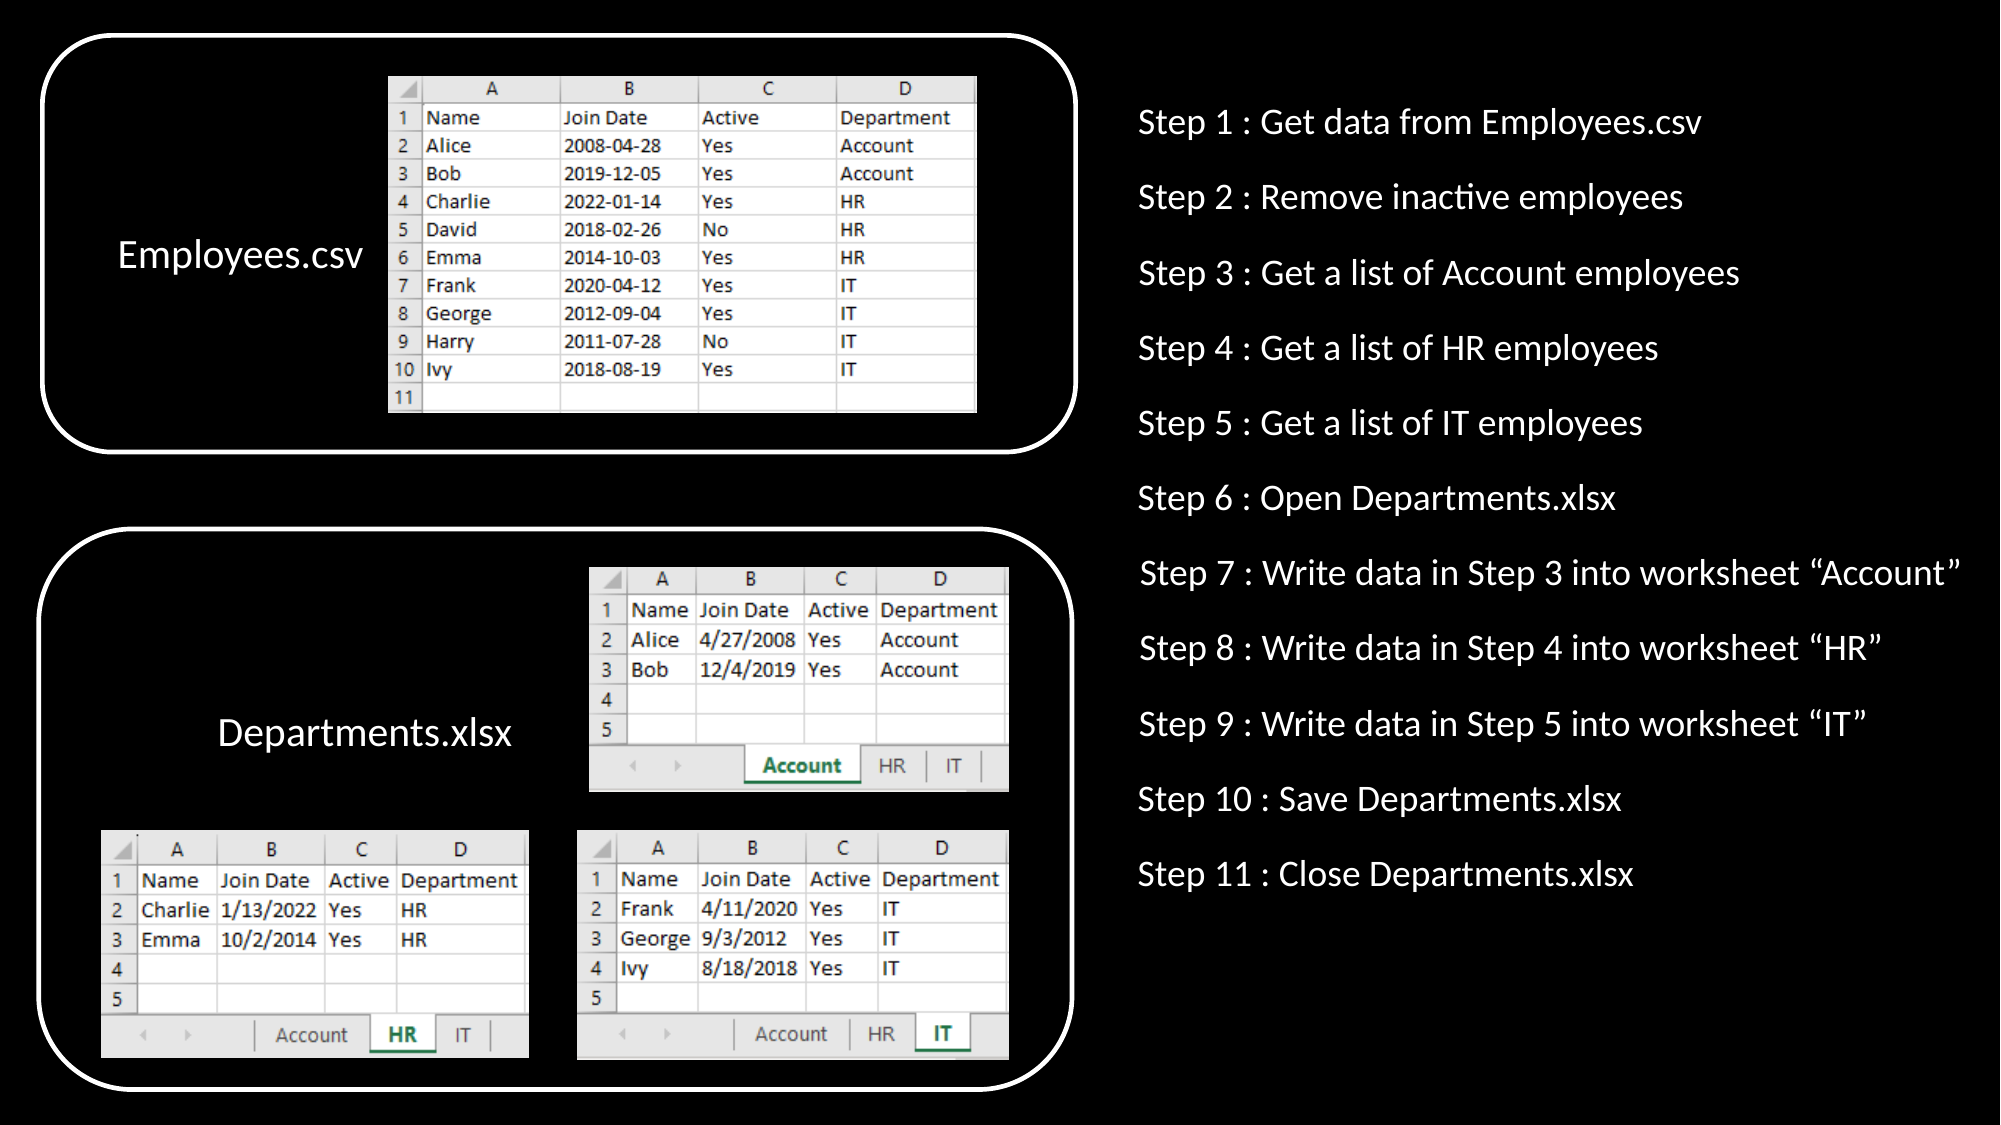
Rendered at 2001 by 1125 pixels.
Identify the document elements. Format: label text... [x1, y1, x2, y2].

text_box Step 6 : Open Departments.xlsx [1122, 465, 1632, 526]
text_box [37, 527, 1074, 1091]
text_box Step 7 : Write data in Step 3 into worksheet “Account” [1125, 541, 1978, 601]
text_box Step 8 : Write data in Step 4 into worksheet “HR” [1124, 615, 1899, 676]
text_box Step 5 : Get a list of IT employees [1123, 390, 1659, 451]
text_box Step 11 : Close Departments.xlsx [1122, 841, 1650, 902]
picture [388, 76, 977, 413]
text_box Step 3 : Get a list of Account employees [1123, 240, 1756, 300]
picture [589, 567, 1009, 792]
text_box Step 10 : Save Departments.xlsx [1122, 766, 1638, 827]
text_box Step 1 : Get data from Employees.csv [1123, 89, 1718, 150]
text_box Step 9 : Write data in Step 5 into worksheet “IT” [1124, 691, 1884, 752]
text_box [41, 34, 1077, 454]
text_box Step 2 : Remove inactive employees [1123, 164, 1700, 225]
text_box Step 4 : Get a list of HR employees [1123, 315, 1675, 376]
picture [101, 830, 529, 1059]
picture [577, 830, 1009, 1060]
